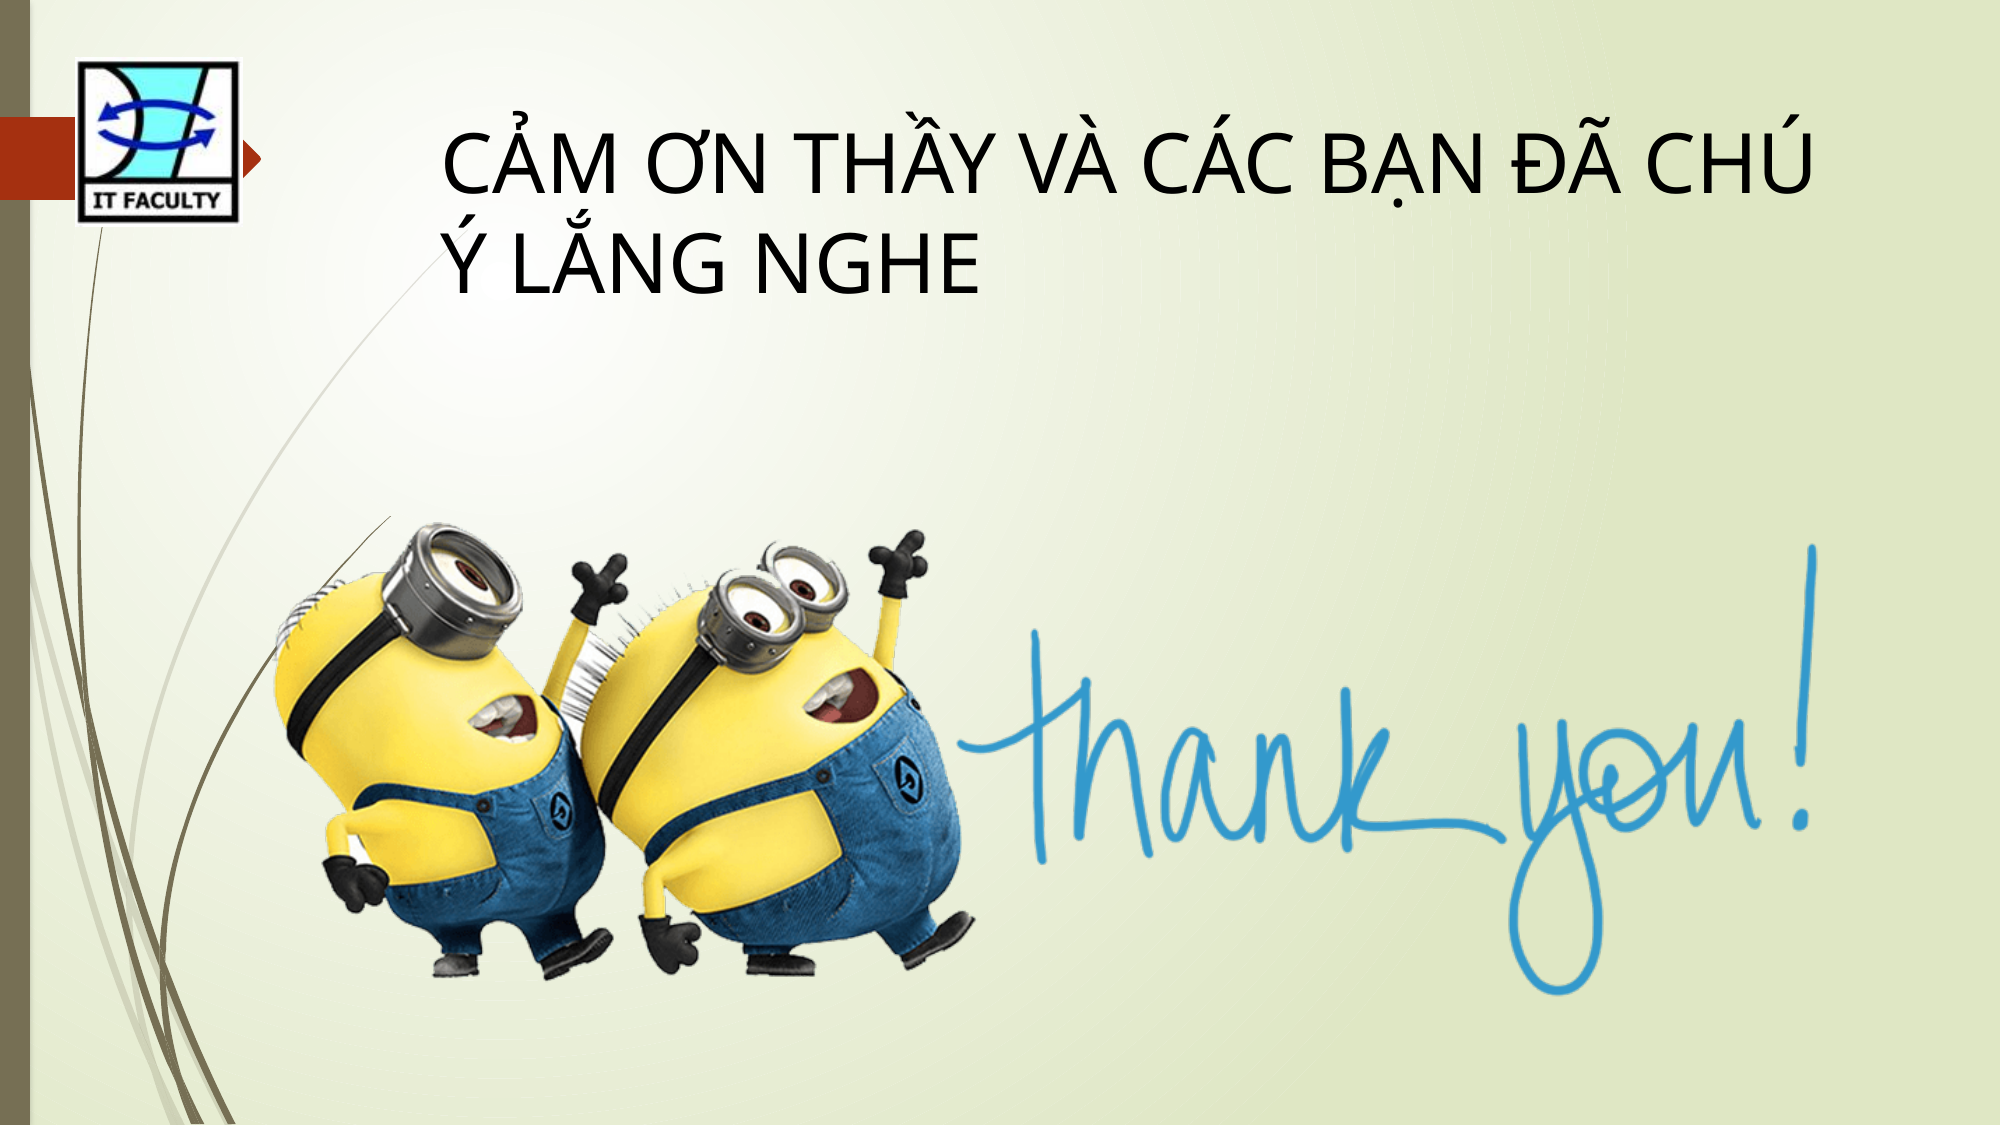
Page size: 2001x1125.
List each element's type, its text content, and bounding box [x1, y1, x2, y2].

picture [75, 57, 243, 227]
title CẢM ƠN THẦY VÀ CÁC BẠN ĐÃ CHÚ Ý LẮNG NGHE [425, 102, 1888, 313]
picture [242, 316, 1893, 1125]
